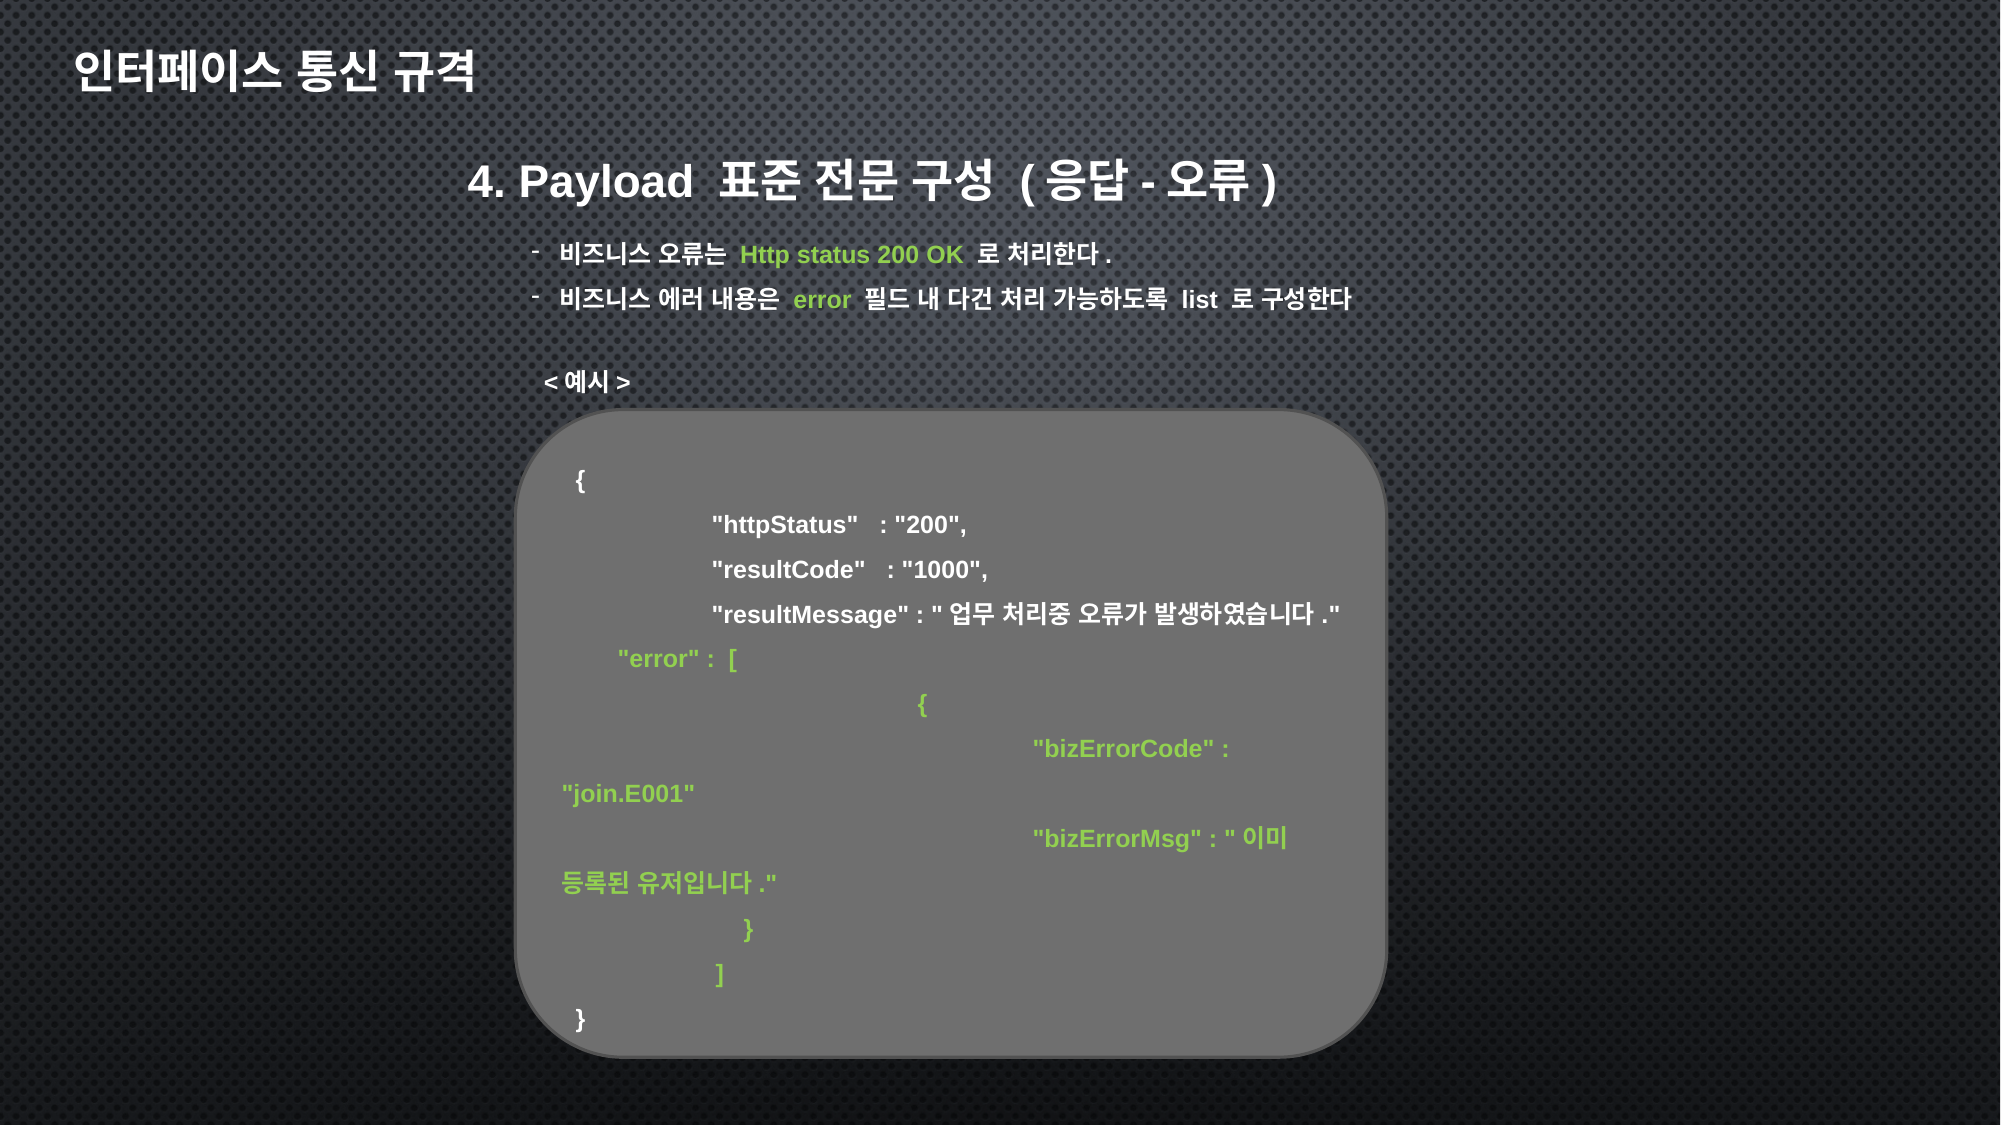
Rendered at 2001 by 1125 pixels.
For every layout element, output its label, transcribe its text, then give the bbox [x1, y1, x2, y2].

text_box 인터페이스 통신 규격 [58, 35, 493, 105]
text_box 4. Payload 표준 전문 구성 (응답-오류) [453, 144, 1292, 215]
text_box 비즈니스 오류는 Http status 200 OK 로 처리한다. 비즈니스 에러 내용은 error 필드 내 다건 처리 가능하도록 list 로 구성한다 [516, 216, 1368, 321]
text_box { "httpStatus" : "200", "resultCode" : "1000", "resultMessage" : "업무 처리중 오류가 발생하였습니다." "error" : [ { "bizErrorCode" : "join.E001" "bizErrorMsg" : "이미 등록된 유저입니다." } ] } [513, 407, 1389, 1059]
text_box <예시> [528, 344, 646, 404]
